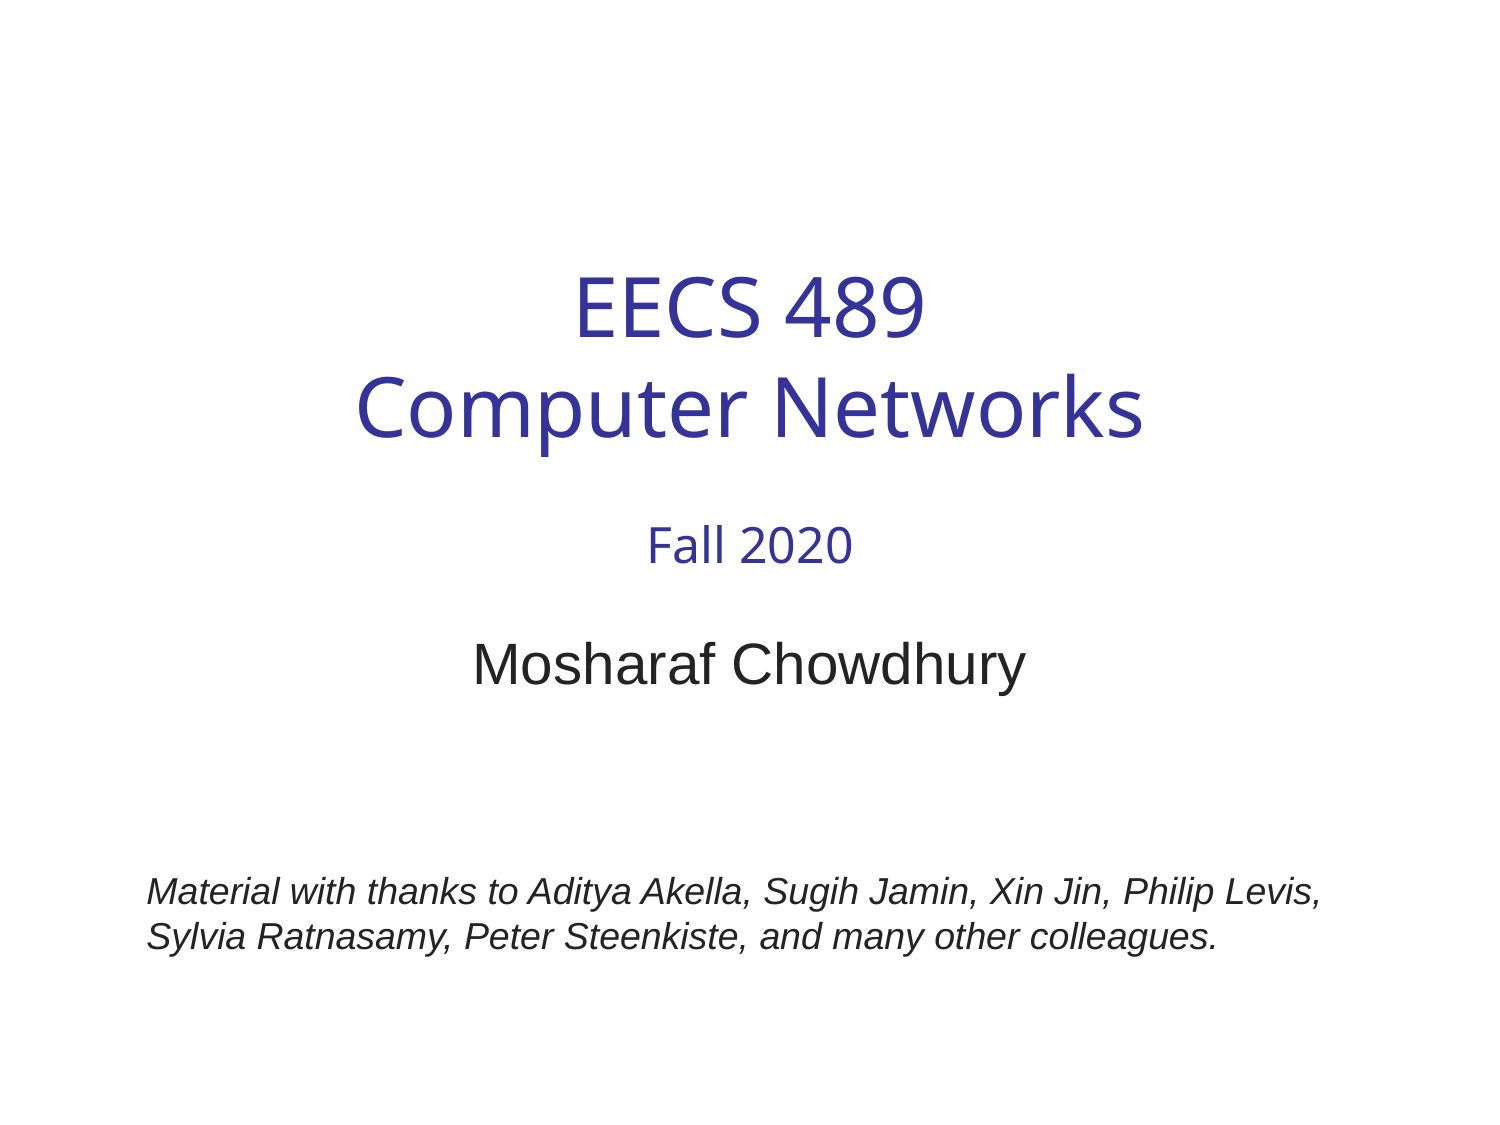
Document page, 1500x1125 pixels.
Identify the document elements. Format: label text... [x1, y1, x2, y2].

subtitle Mosharaf Chowdhury Material with thanks to Aditya Akella, Sugih Jamin, Xin Jin, Philip Levis, Sylvia Ratnasamy, Peter Steenkiste, and many other colleagues. [131, 618, 1369, 919]
title EECS 489 Computer Networks Fall 2020 [271, 206, 1229, 582]
